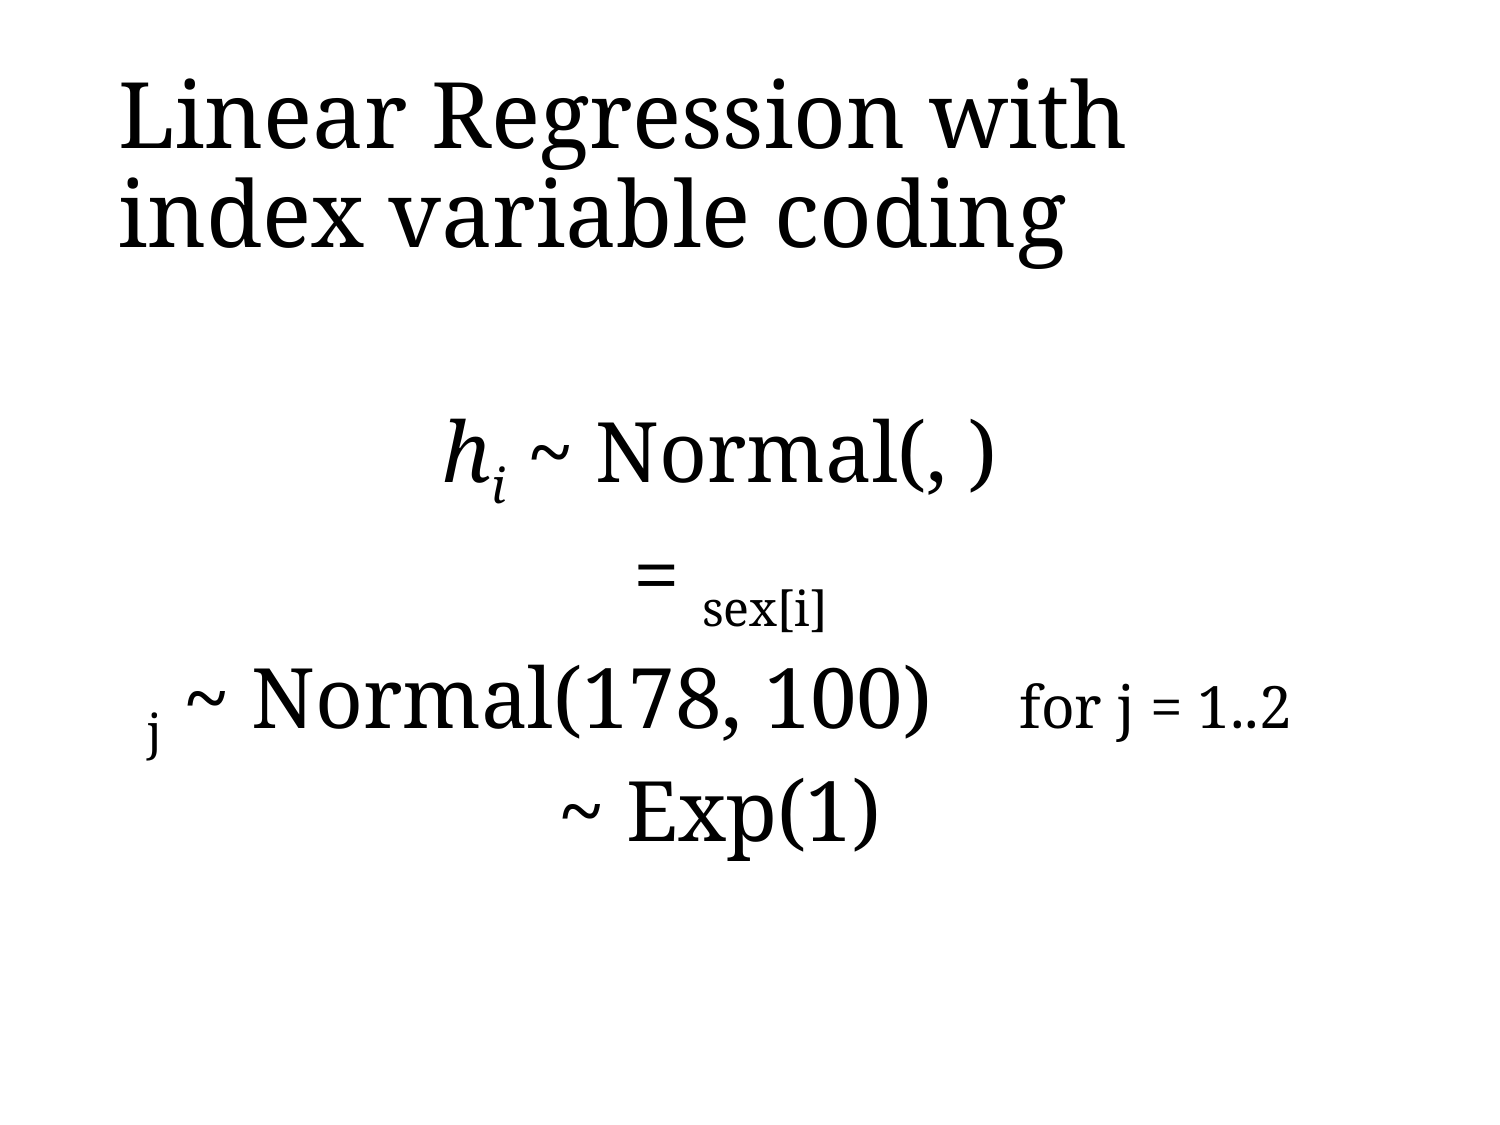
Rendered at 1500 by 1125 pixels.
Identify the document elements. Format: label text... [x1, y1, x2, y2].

title Linear Regression with index variable coding [103, 59, 1397, 278]
